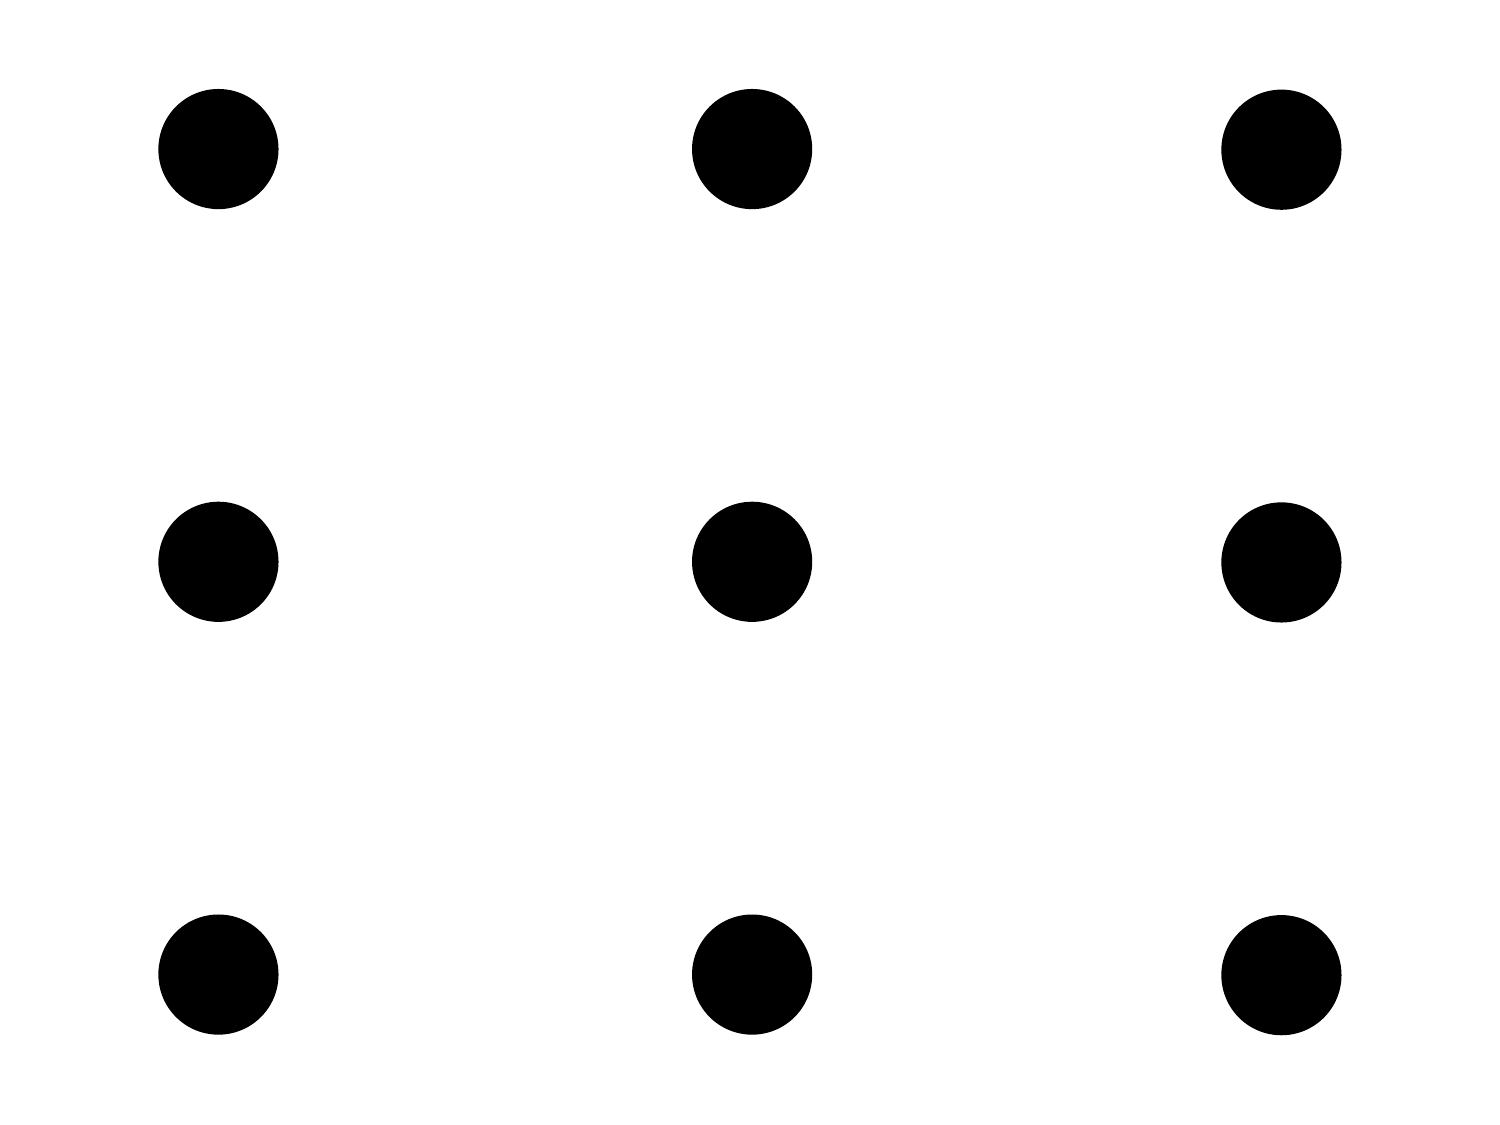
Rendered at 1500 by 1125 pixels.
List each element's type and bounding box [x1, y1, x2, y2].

text_box [692, 501, 813, 622]
text_box [692, 88, 813, 210]
text_box [158, 501, 279, 622]
text_box [158, 88, 279, 210]
text_box [1221, 915, 1342, 1036]
text_box [1221, 89, 1342, 210]
text_box [1221, 502, 1342, 623]
text_box [158, 914, 279, 1035]
text_box [692, 914, 813, 1035]
